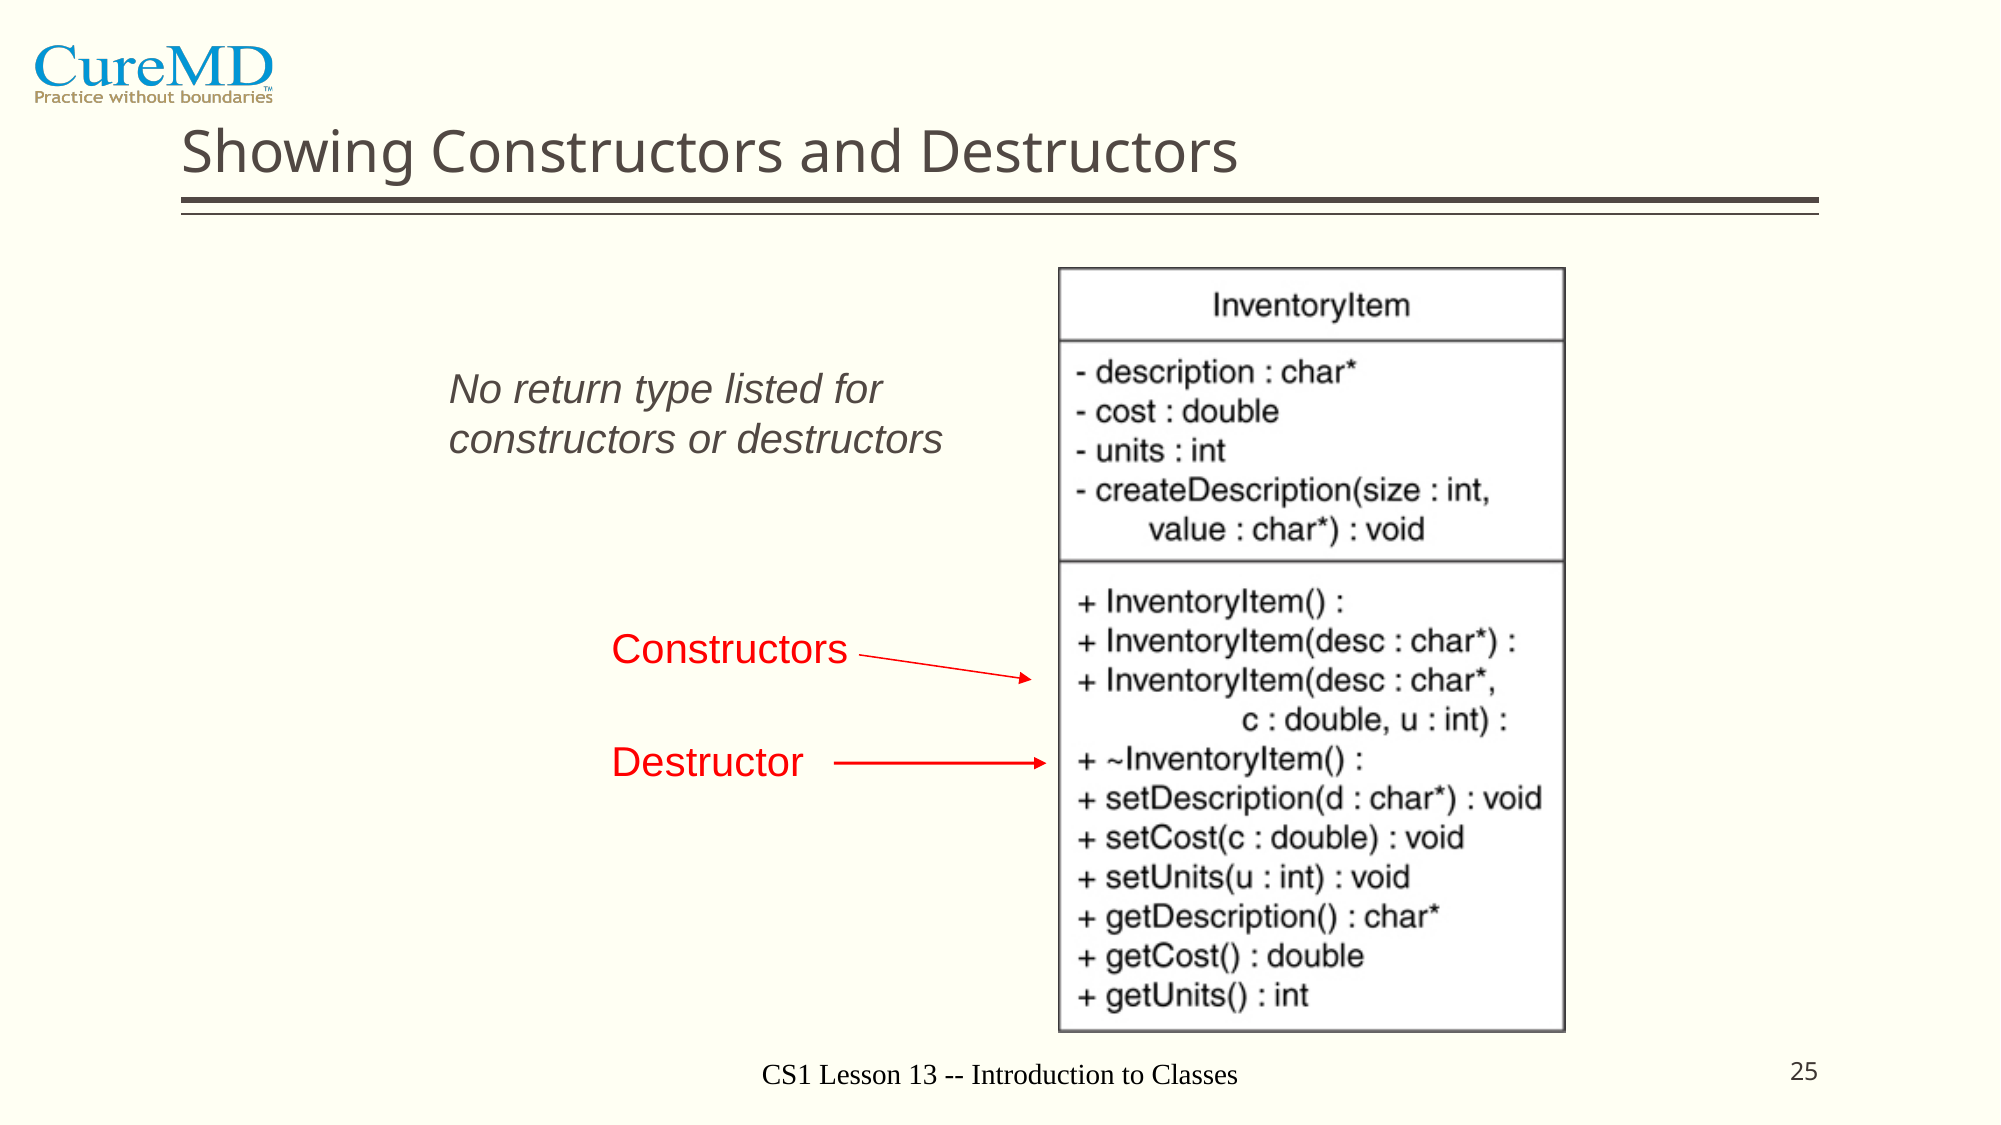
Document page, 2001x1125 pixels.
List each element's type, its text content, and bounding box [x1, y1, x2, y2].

slide_number 25 [1518, 1042, 1819, 1103]
title Showing Constructors and Destructors [181, 12, 1819, 193]
text_box No return type listed for constructors or destructors [433, 354, 984, 470]
picture [35, 45, 51, 60]
picture [35, 45, 181, 103]
text_box [833, 756, 1047, 770]
footer CS1 Lesson 13 -- Introduction to Classes [481, 1042, 1518, 1103]
text_box Destructor [596, 727, 884, 792]
text_box Constructors [596, 614, 884, 680]
text_box [858, 654, 1032, 685]
picture [1058, 267, 1566, 1033]
